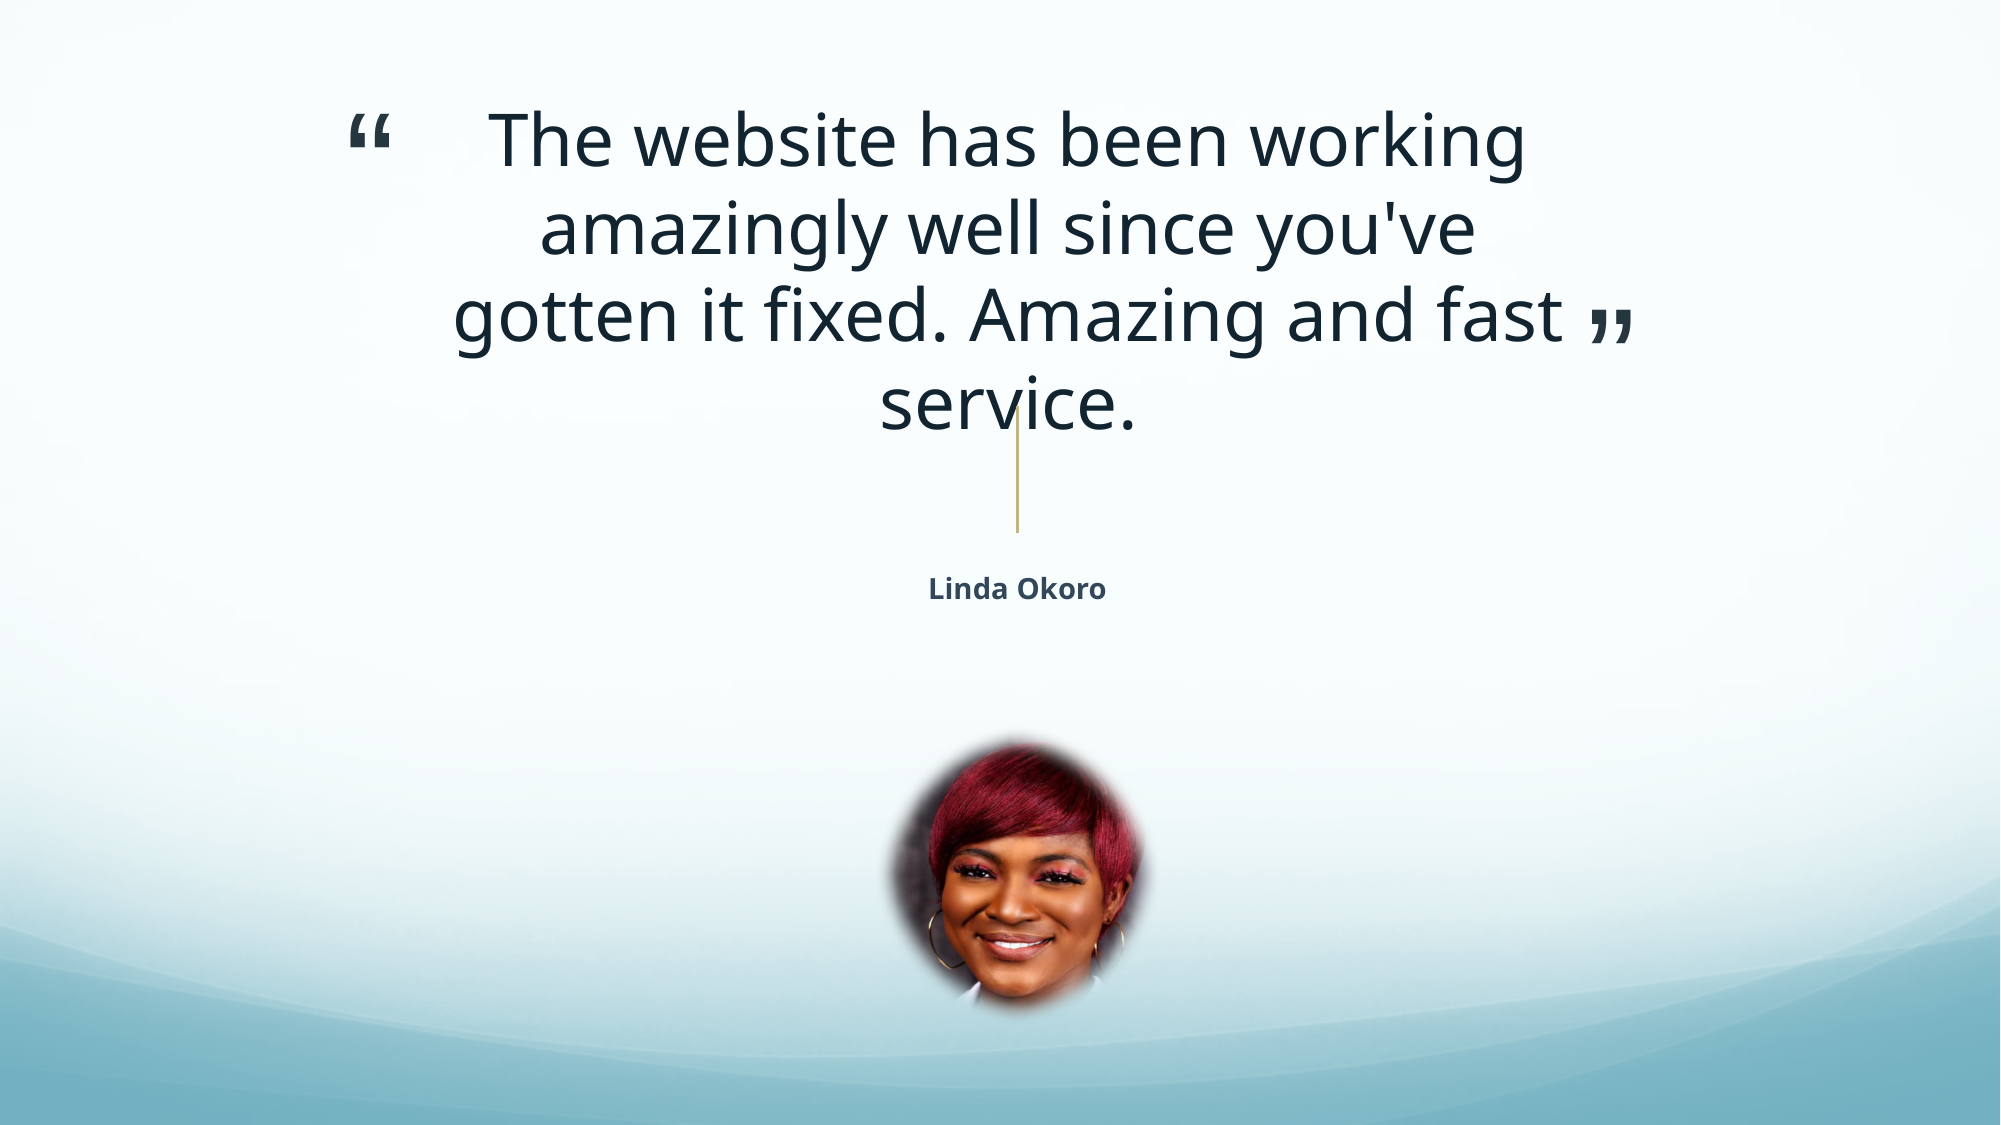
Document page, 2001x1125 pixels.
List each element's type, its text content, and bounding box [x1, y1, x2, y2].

text_box Linda Okoro [807, 562, 1228, 613]
text_box “ [330, 59, 439, 255]
picture [873, 722, 1163, 1028]
text_box The website has been working amazingly well since you've gotten it fixed. Amazing and fast service. [417, 86, 1601, 452]
text_box “ [1469, 202, 1652, 398]
